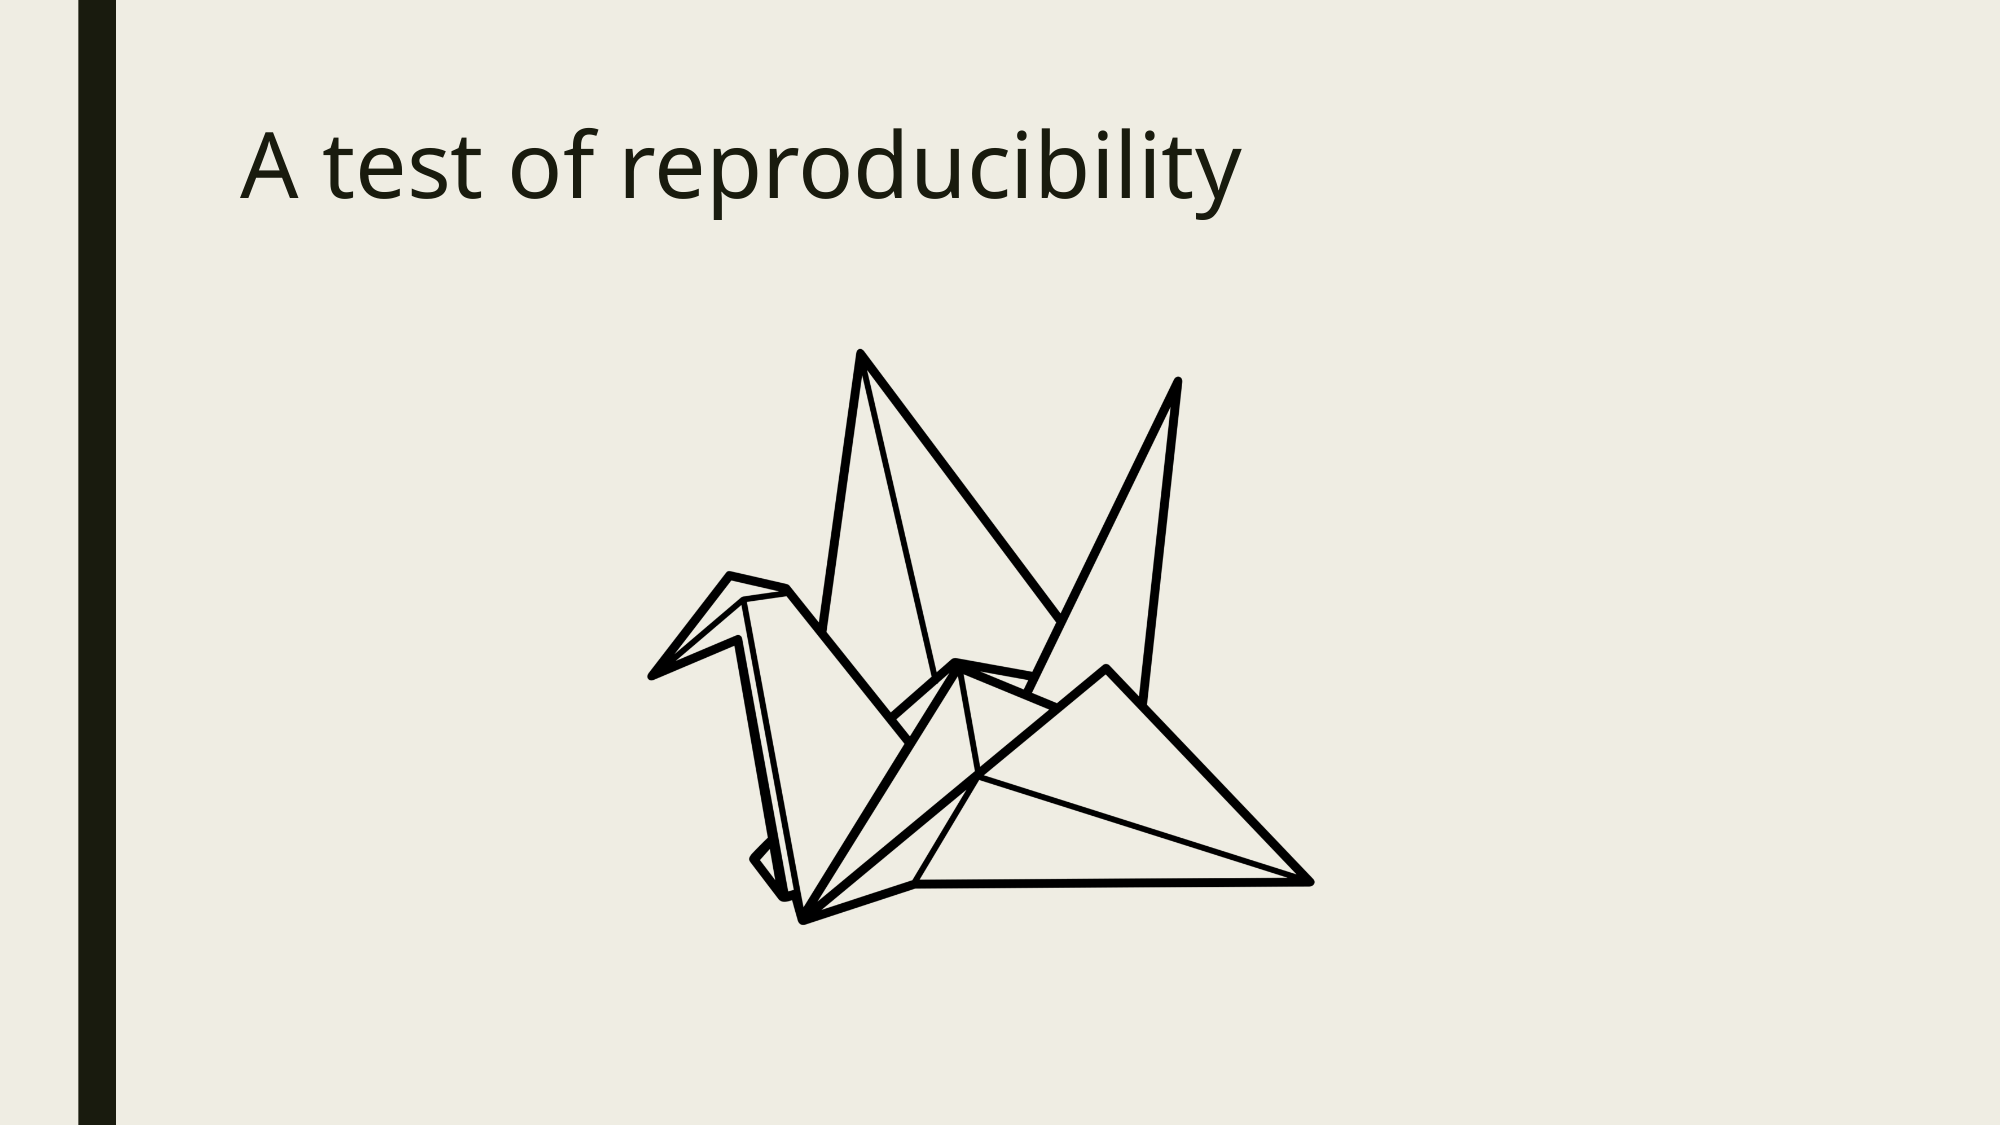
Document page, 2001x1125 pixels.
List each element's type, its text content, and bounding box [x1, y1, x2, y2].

title A test of reproducibility [225, 112, 1800, 357]
picture [644, 286, 1321, 963]
